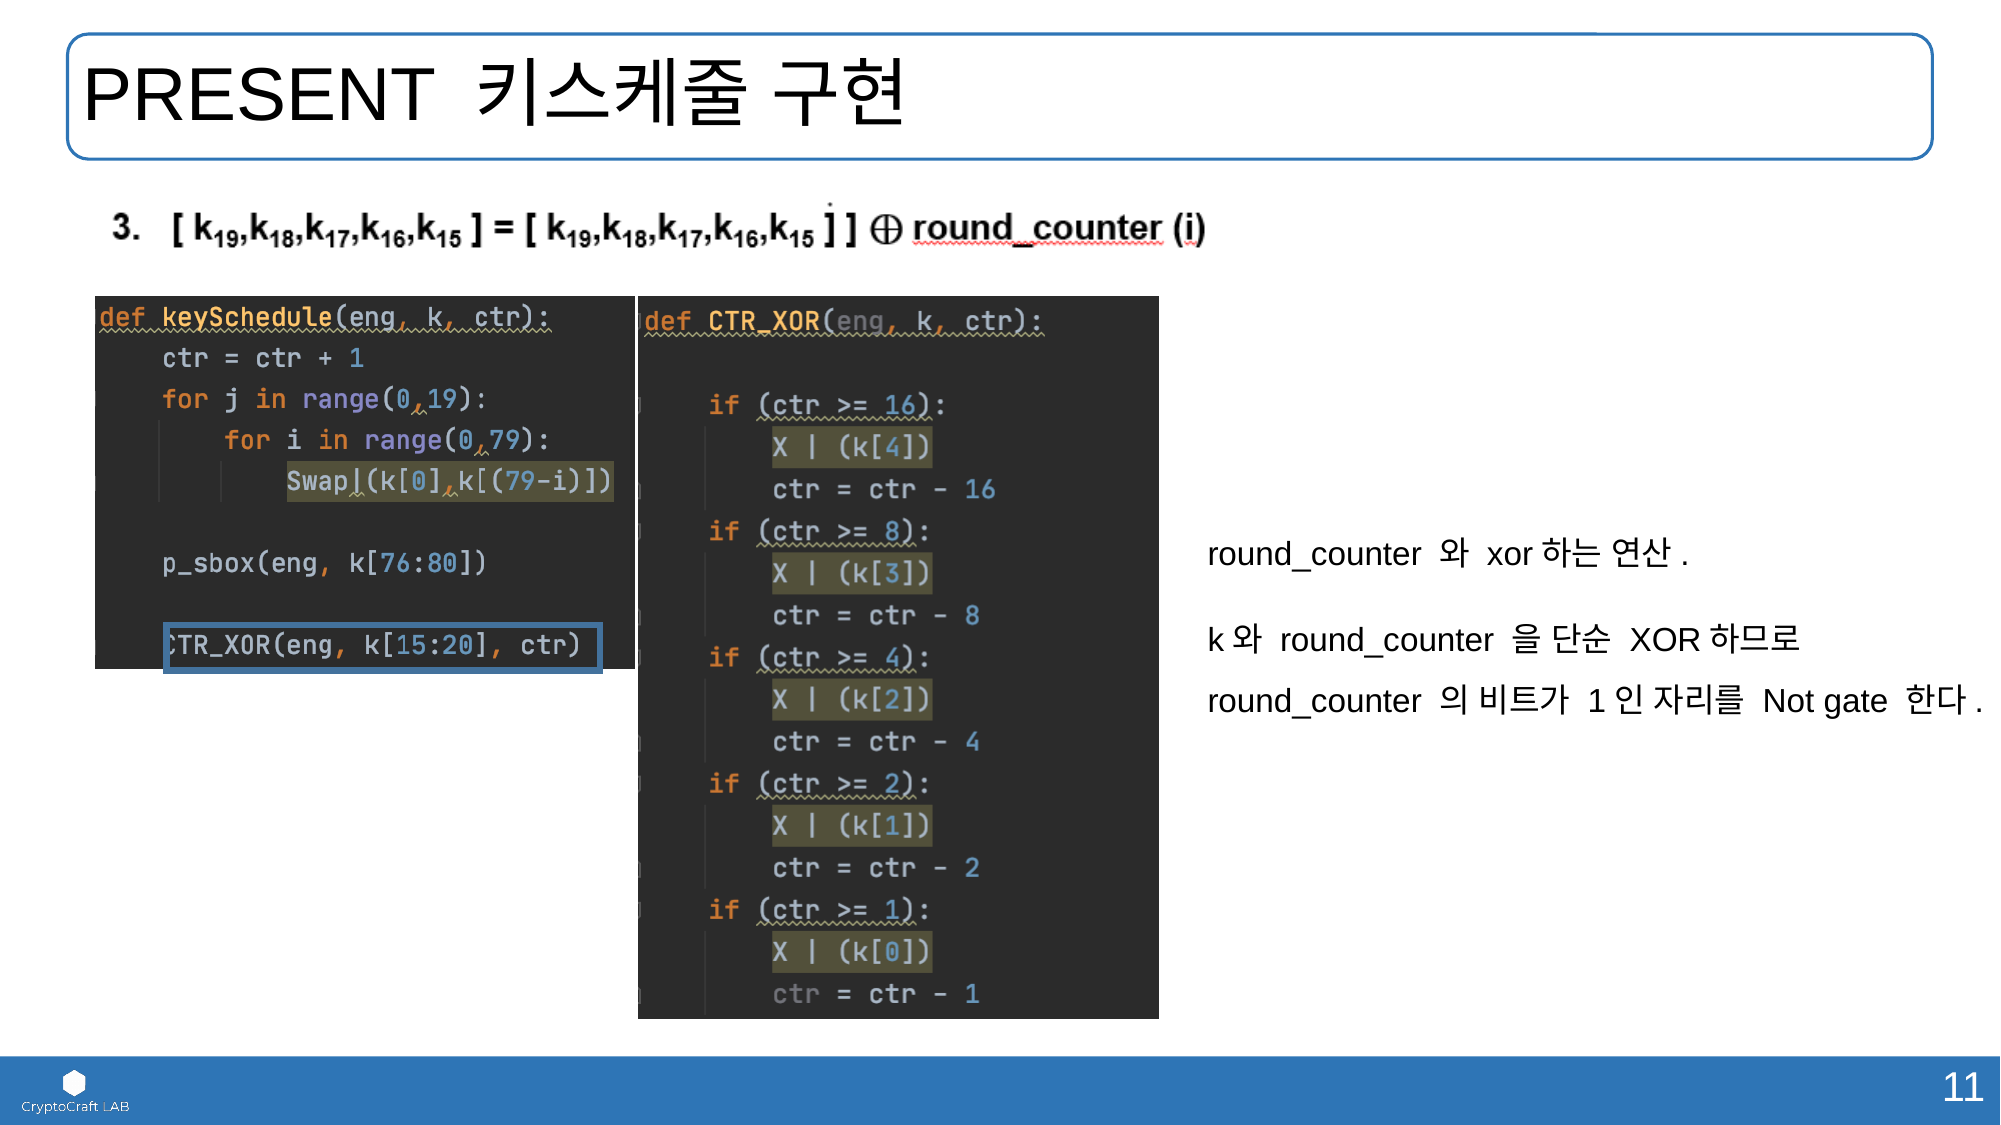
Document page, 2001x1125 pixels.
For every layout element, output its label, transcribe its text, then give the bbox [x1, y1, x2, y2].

title PRESENT 키스케줄 구현 [67, 34, 1933, 160]
picture [107, 202, 1211, 254]
picture [95, 296, 635, 669]
list round_counter 와 xor하는 연산. k와 round_counter 을 단순 XOR하므로 round_counter 의 비트가 1인 자리를 Not gate 한다. [1192, 497, 1986, 752]
picture [13, 1061, 138, 1123]
picture [638, 296, 1159, 1019]
